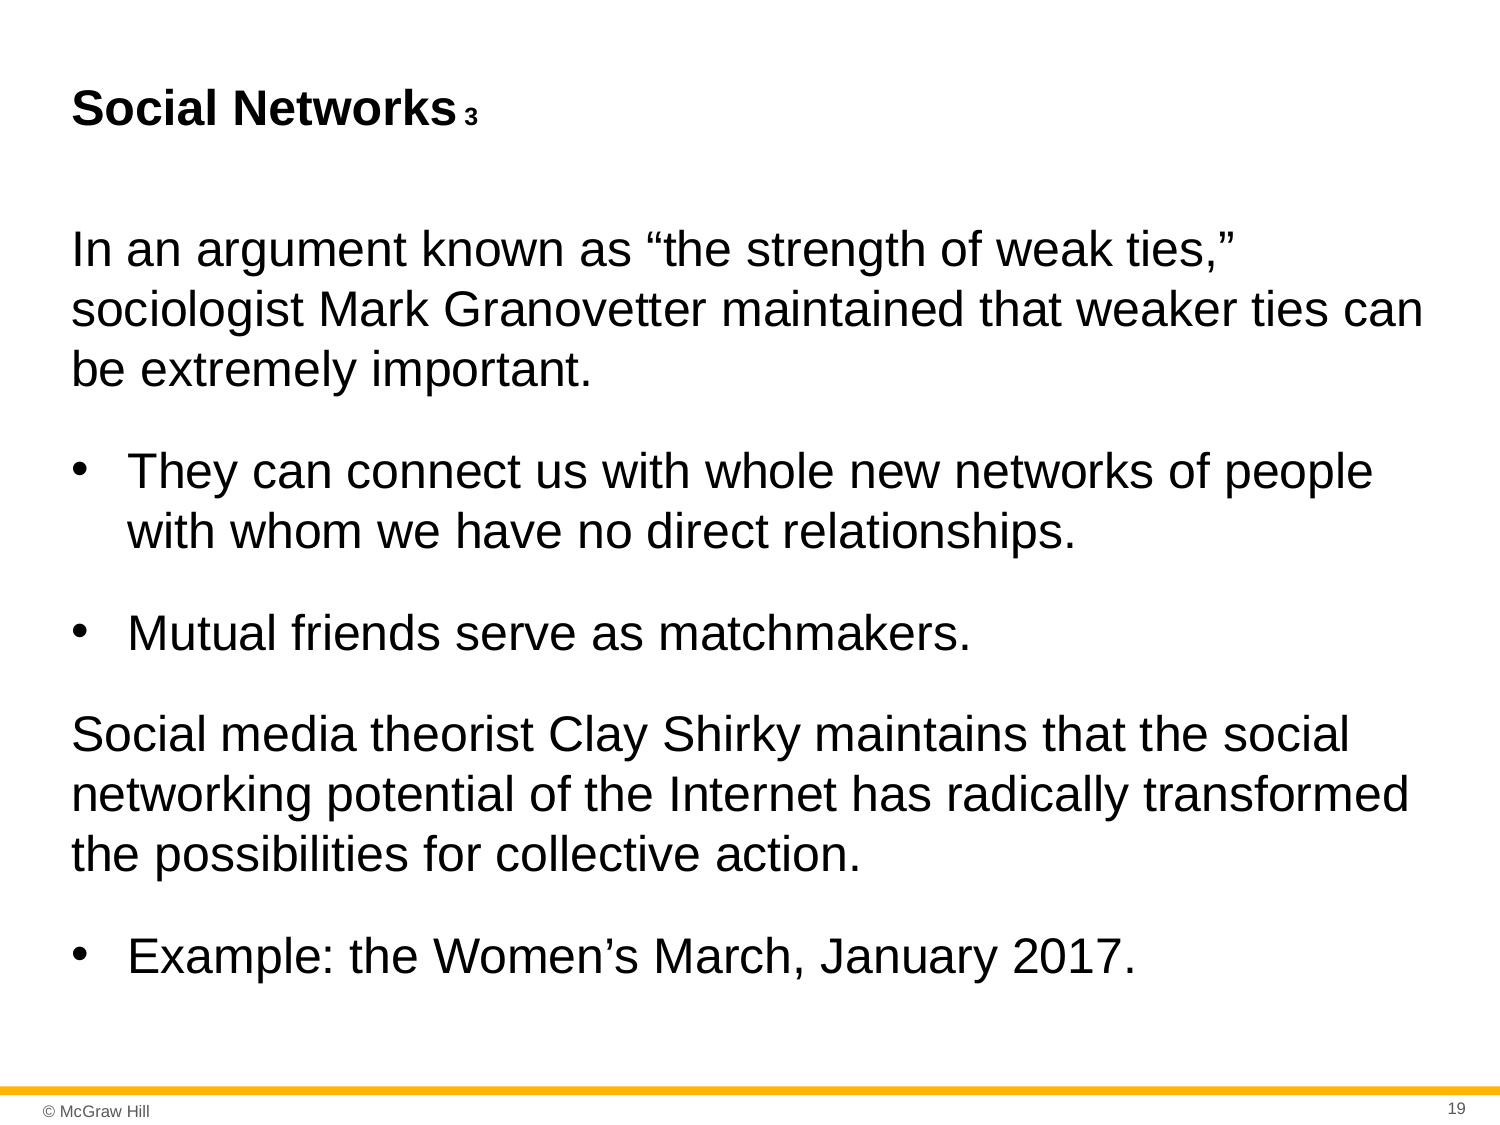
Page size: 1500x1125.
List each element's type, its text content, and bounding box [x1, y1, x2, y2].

list In an argument known as “the strength of weak ties,” sociologist Mark Granovetter maintained that weaker ties can be extremely important. They can connect us with whole new networks of people with whom we have no direct relationships. Mutual friends serve as matchmakers. Social media theorist Clay Shirky maintains that the social networking potential of the Internet has radically transformed the possibilities for collective action. Example: the Women’s March, January 2017. [56, 209, 1452, 1064]
title Social Networks 3 [56, 50, 1444, 162]
